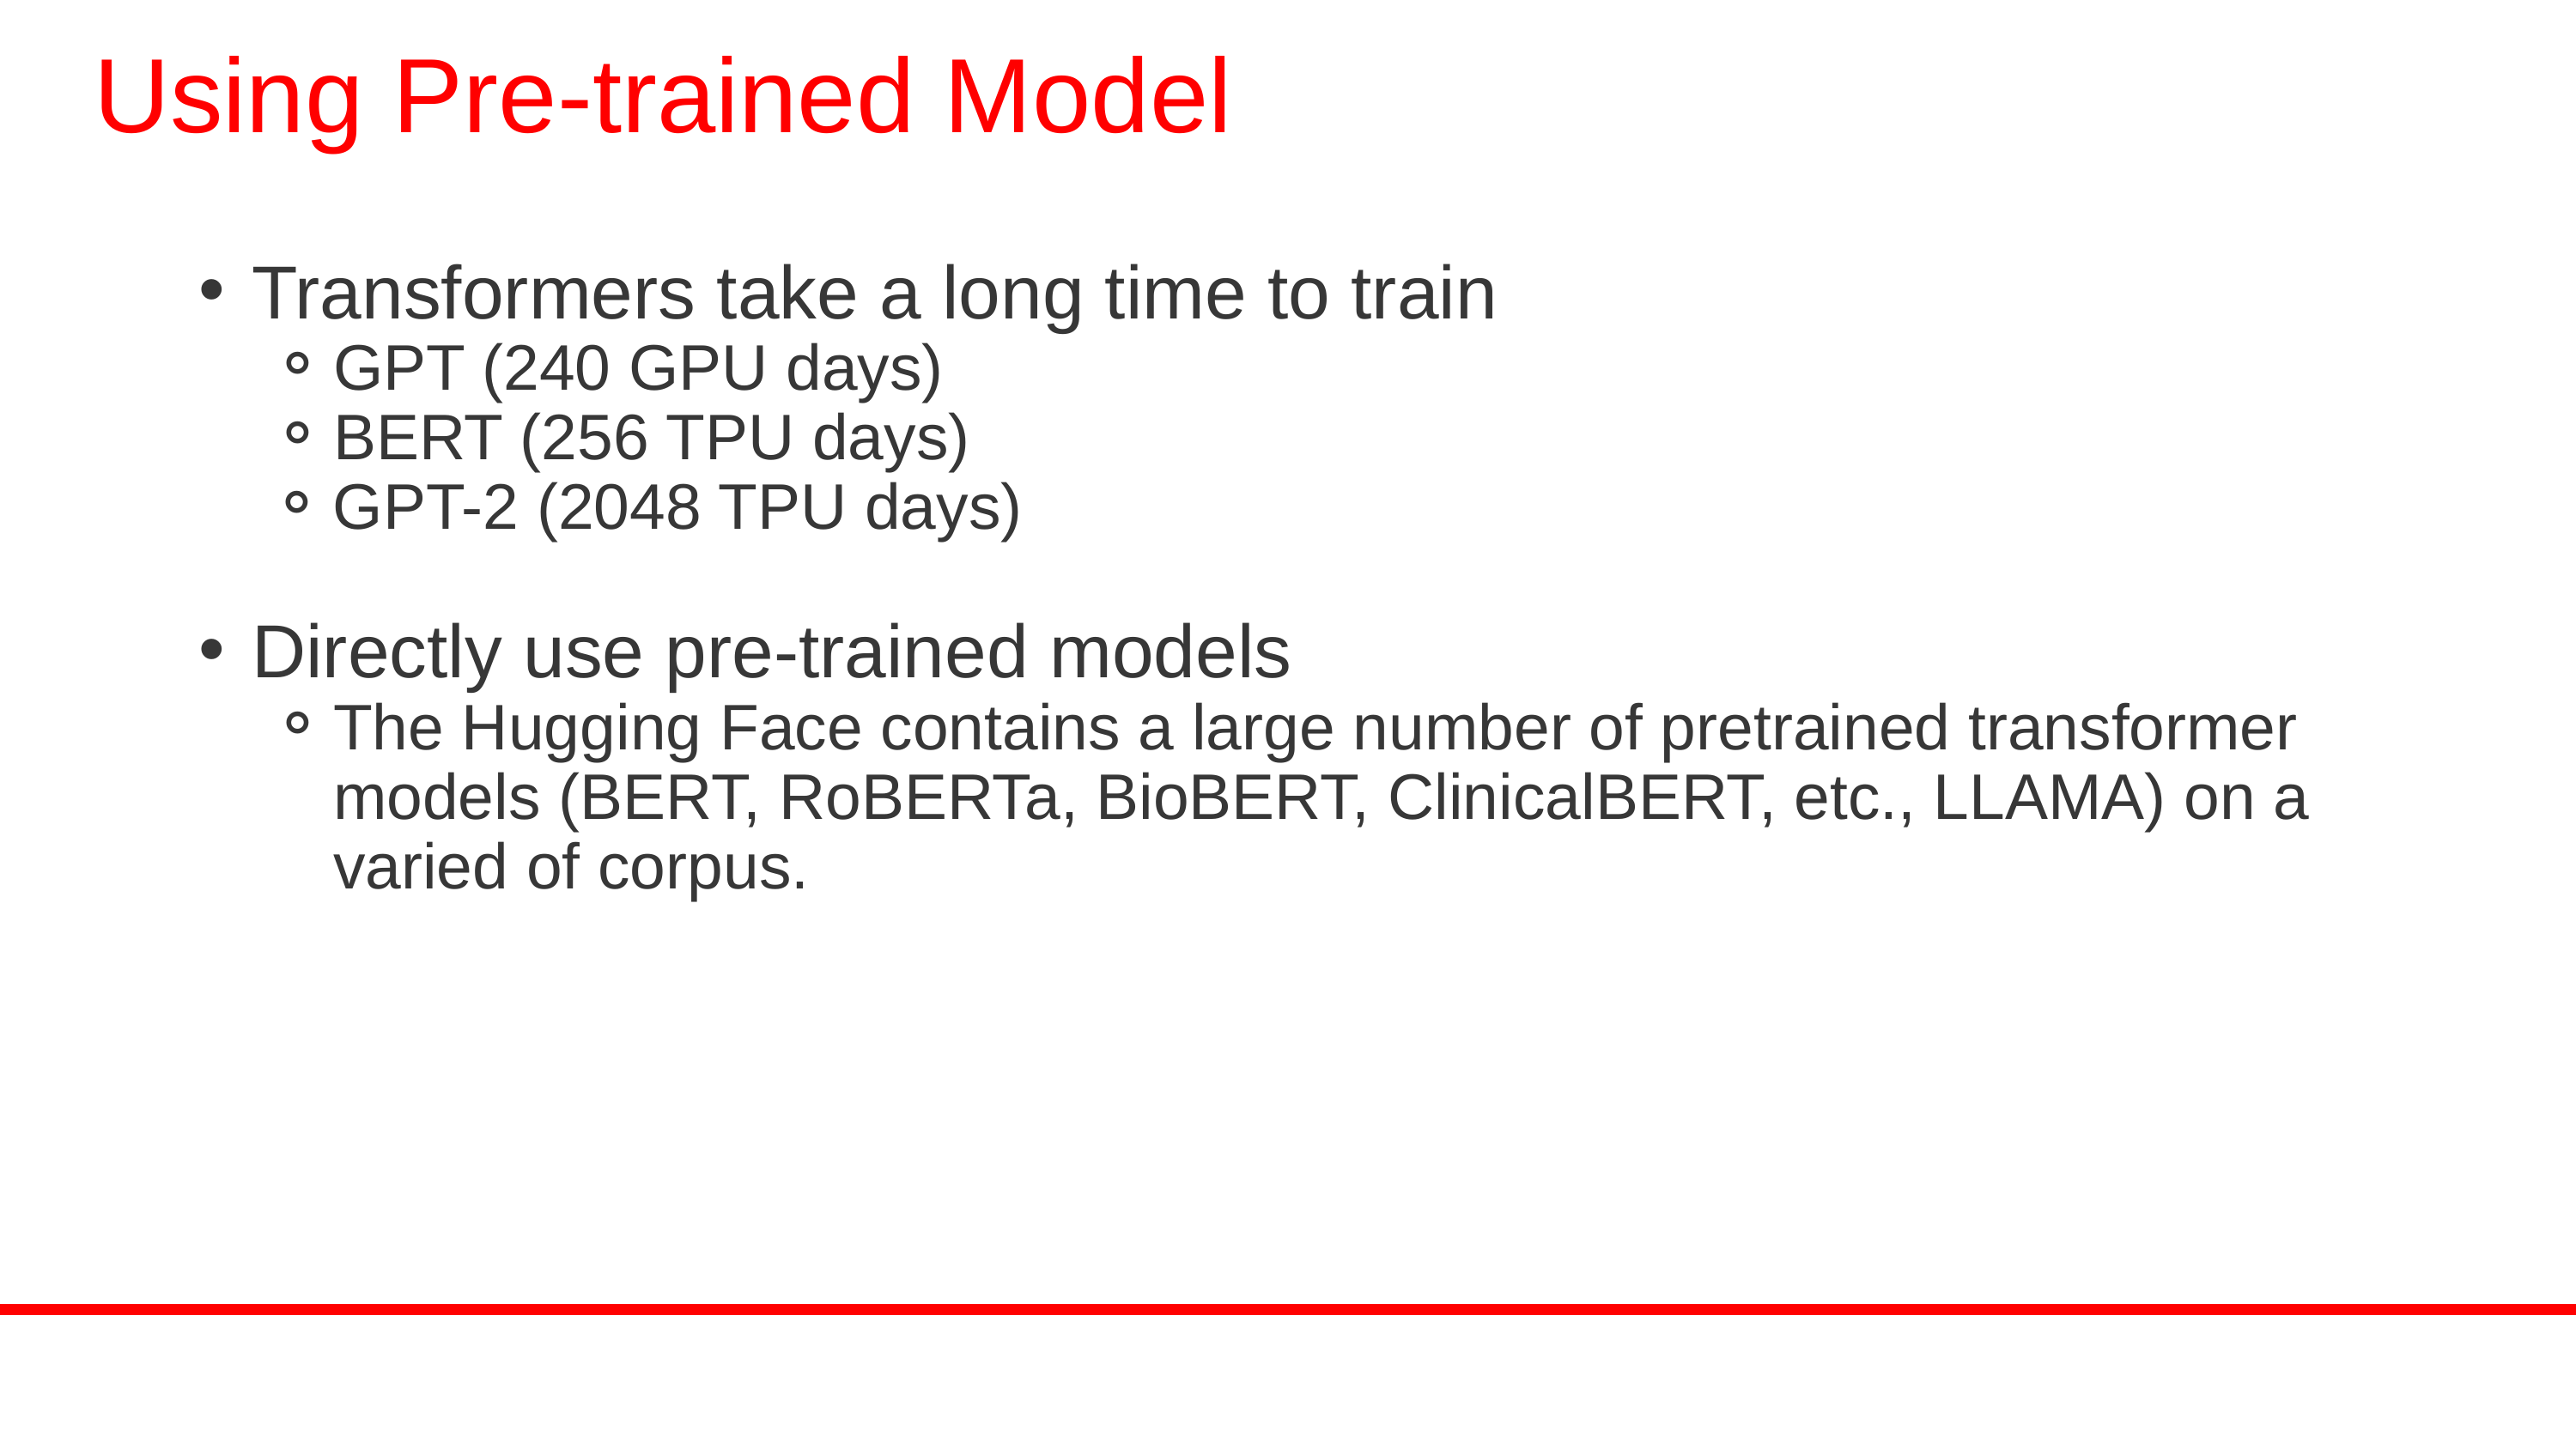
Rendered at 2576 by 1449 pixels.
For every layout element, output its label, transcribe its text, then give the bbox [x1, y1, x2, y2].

text_box Using Pre-trained Model [94, 39, 2290, 154]
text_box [0, 1301, 2576, 1317]
text_box Transformers take a long time to train GPT (240 GPU days) BERT (256 TPU days) GPT-2 (2048 TPU days) Directly use pre-trained models The Hugging Face contains a large number of pretrained transformer models (BERT, RoBERTa, BioBERT, ClinicalBERT, etc., LLAMA) on a varied of corpus. [144, 252, 2410, 972]
